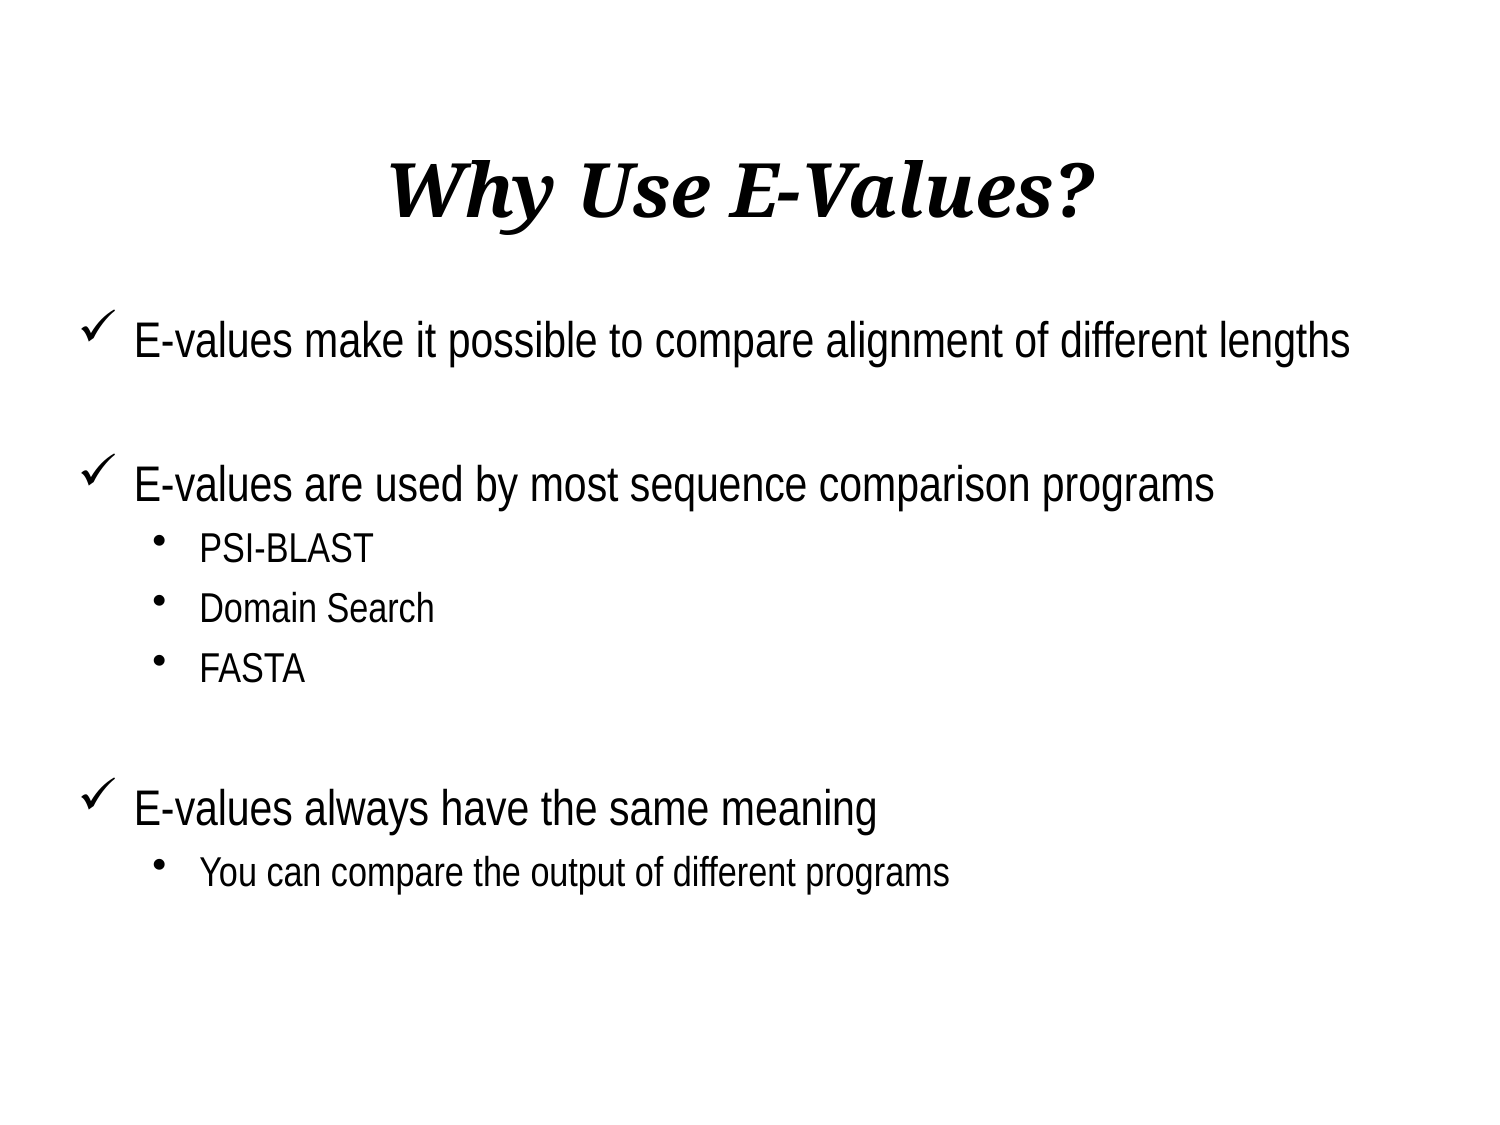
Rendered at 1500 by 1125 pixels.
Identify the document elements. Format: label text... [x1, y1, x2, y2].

list E-values make it possible to compare alignment of different lengths E-values are used by most sequence comparison programs PSI-BLAST Domain Search FASTA E-values always have the same meaning You can compare the output of different programs [62, 287, 1463, 1013]
title Why Use E-Values? [150, 112, 1350, 263]
